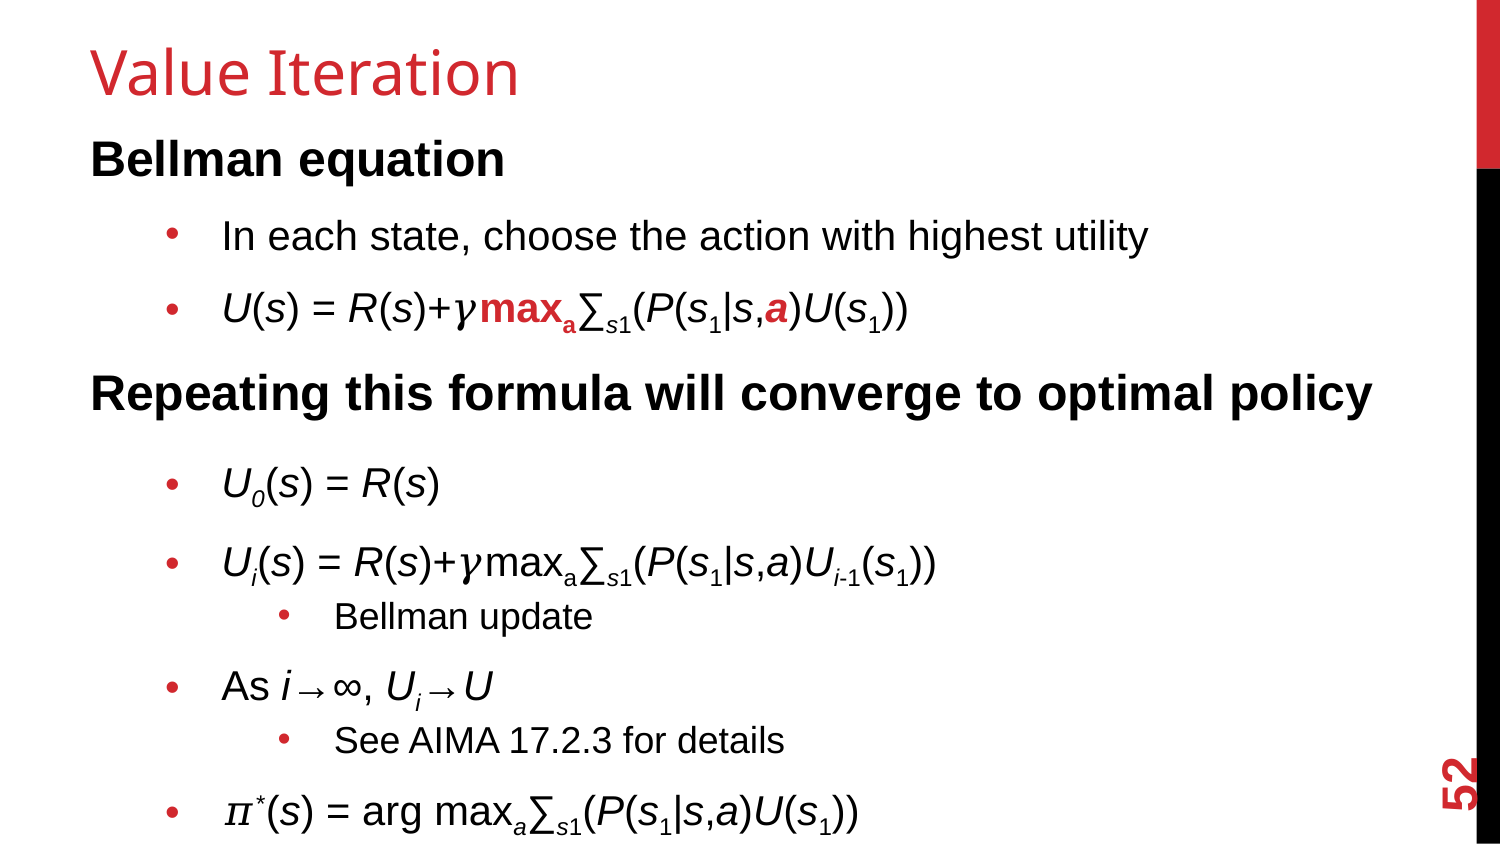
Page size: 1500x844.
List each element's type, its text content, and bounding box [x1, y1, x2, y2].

title Value Iteration [75, 18, 1401, 115]
slide_number 52 [1427, 665, 1488, 828]
list Bellman equation In each state, choose the action with highest utility U(s) = R(s)+𝛾maxa∑s1(P(s1|s,a)U(s1)) Repeating this formula will converge to optimal policy U0(s) = R(s) Ui(s) = R(s)+𝛾maxa∑s1(P(s1|s,a)Ui-1(s1)) Bellman update As i→∞, Ui→U See AIMA 17.2.3 for details 𝜋*(s) = arg maxa∑s1(P(s1|s,a)U(s1)) [75, 118, 1401, 800]
